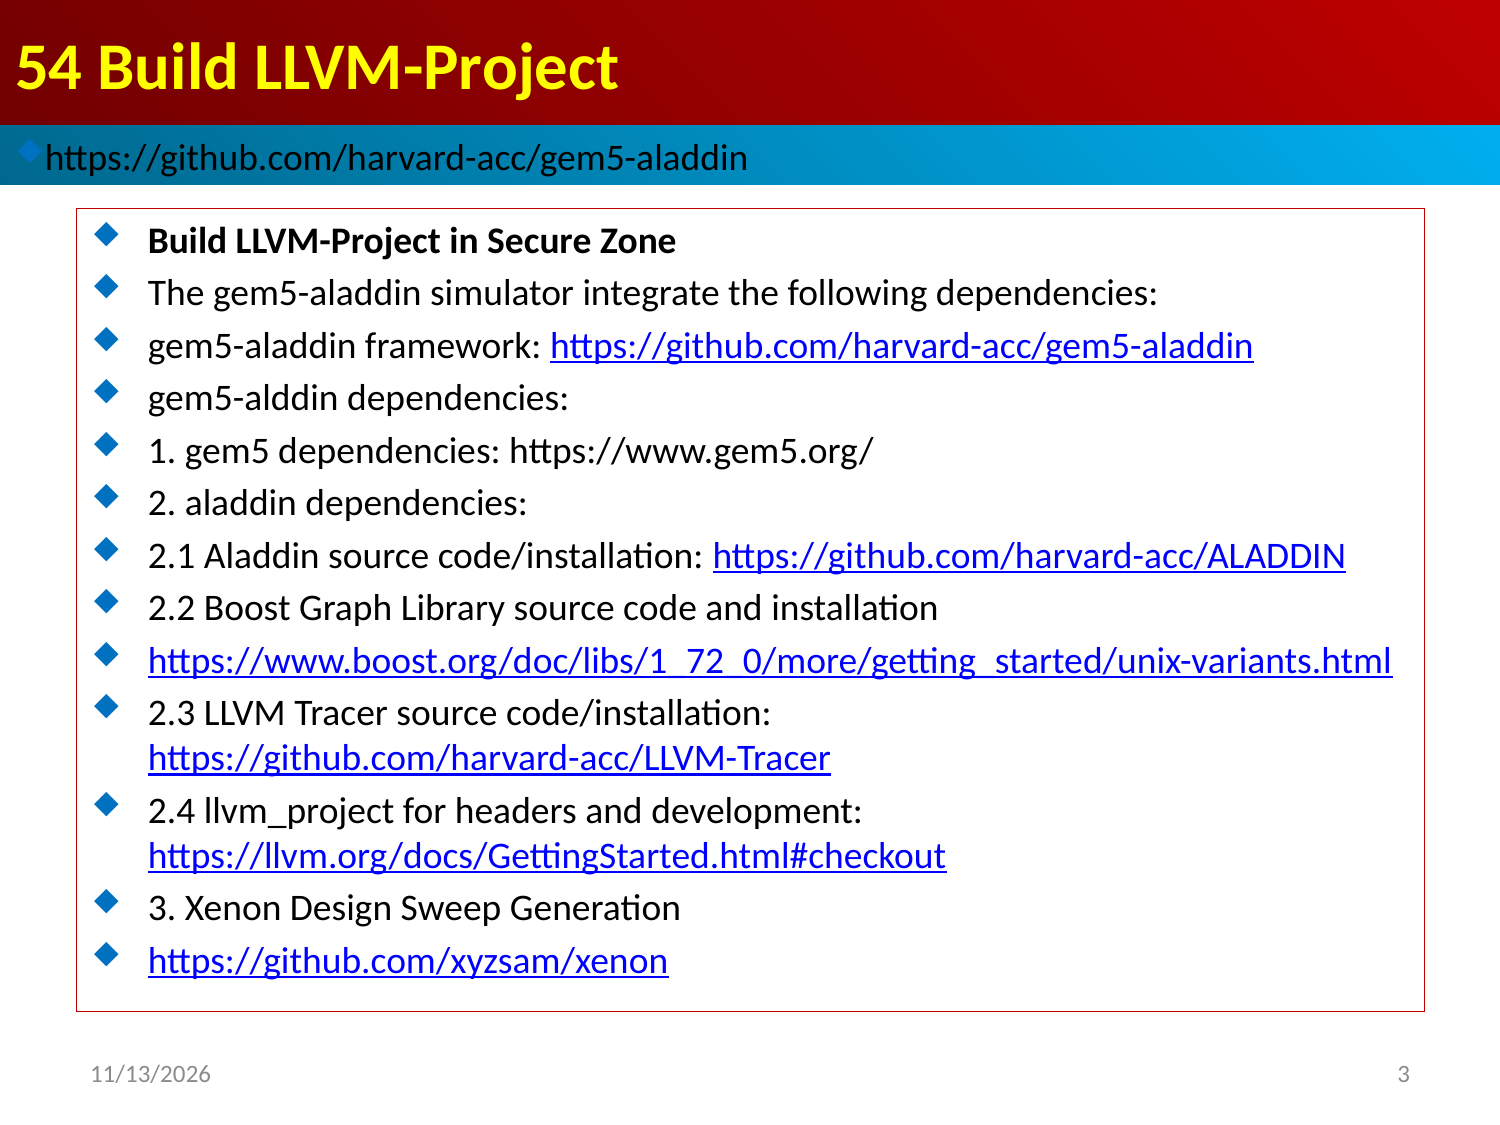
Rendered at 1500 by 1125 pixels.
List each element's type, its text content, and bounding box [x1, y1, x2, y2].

text_box https://github.com/harvard-acc/gem5-aladdin [0, 125, 1500, 185]
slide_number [75, 1042, 425, 1103]
slide_number 3 [1074, 1042, 1425, 1103]
title 54 Build LLVM-Project [0, 0, 1500, 125]
subtitle Build LLVM-Project in Secure Zone The gem5-aladdin simulator integrate the following dependencies: gem5-aladdin framework: https://github.com/harvard-acc/gem5-aladdin gem5-alddin dependencies: 1. gem5 dependencies: https://www.gem5.org/ 2. aladdin dependencies: 2.1 Aladdin source code/installation: https://github.com/harvard-acc/ALADDIN 2.2 Boost Graph Library source code and installation https://www.boost.org/doc/libs/1_72_0/more/getting_started/unix-variants.html 2.3 LLVM Tracer source code/installation: https://github.com/harvard-acc/LLVM-Tracer 2.4 llvm_project for headers and development: https://llvm.org/docs/GettingStarted.html#checkout 3. Xenon Design Sweep Generation https://github.com/xyzsam/xenon [76, 208, 1425, 1012]
